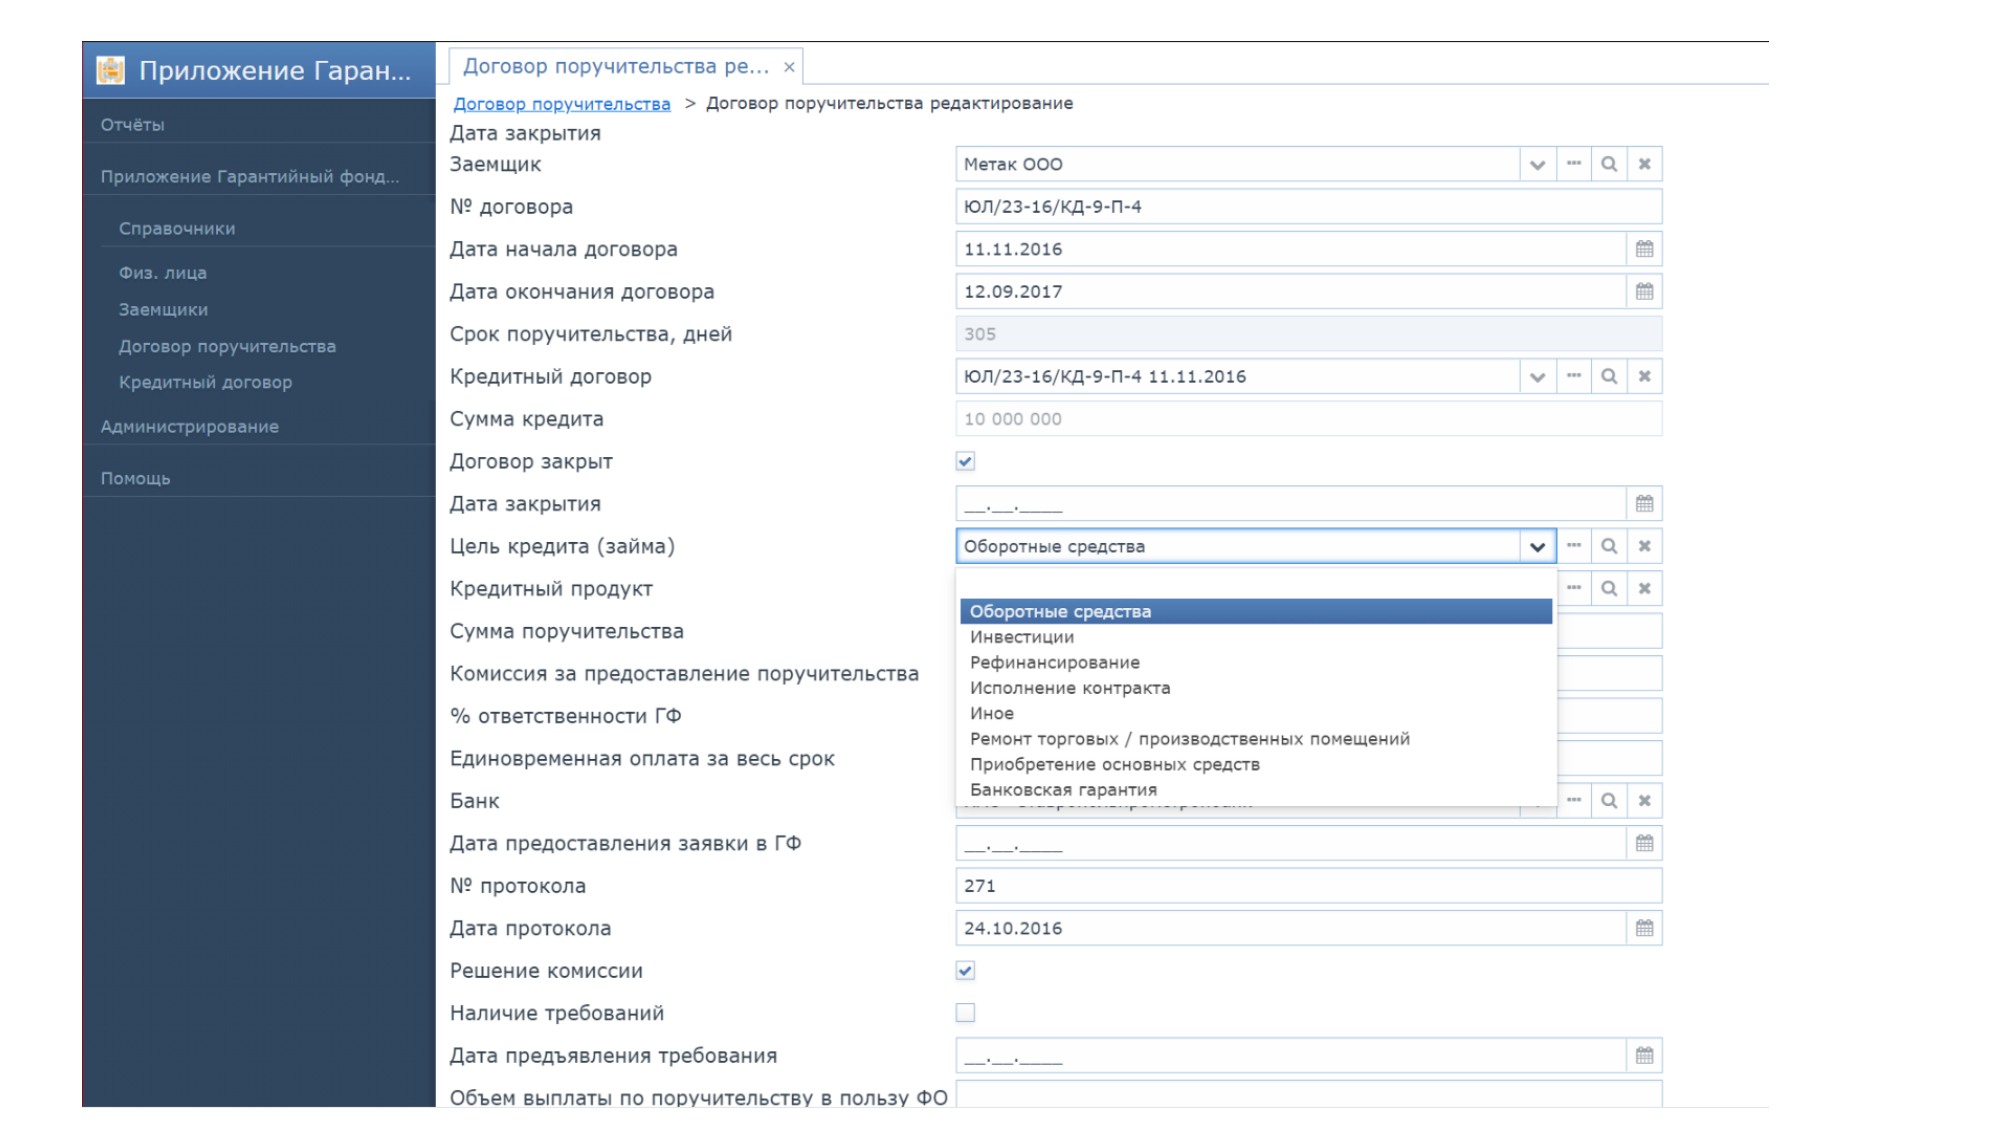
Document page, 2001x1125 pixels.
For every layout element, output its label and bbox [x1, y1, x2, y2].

picture [81, 41, 1770, 1108]
